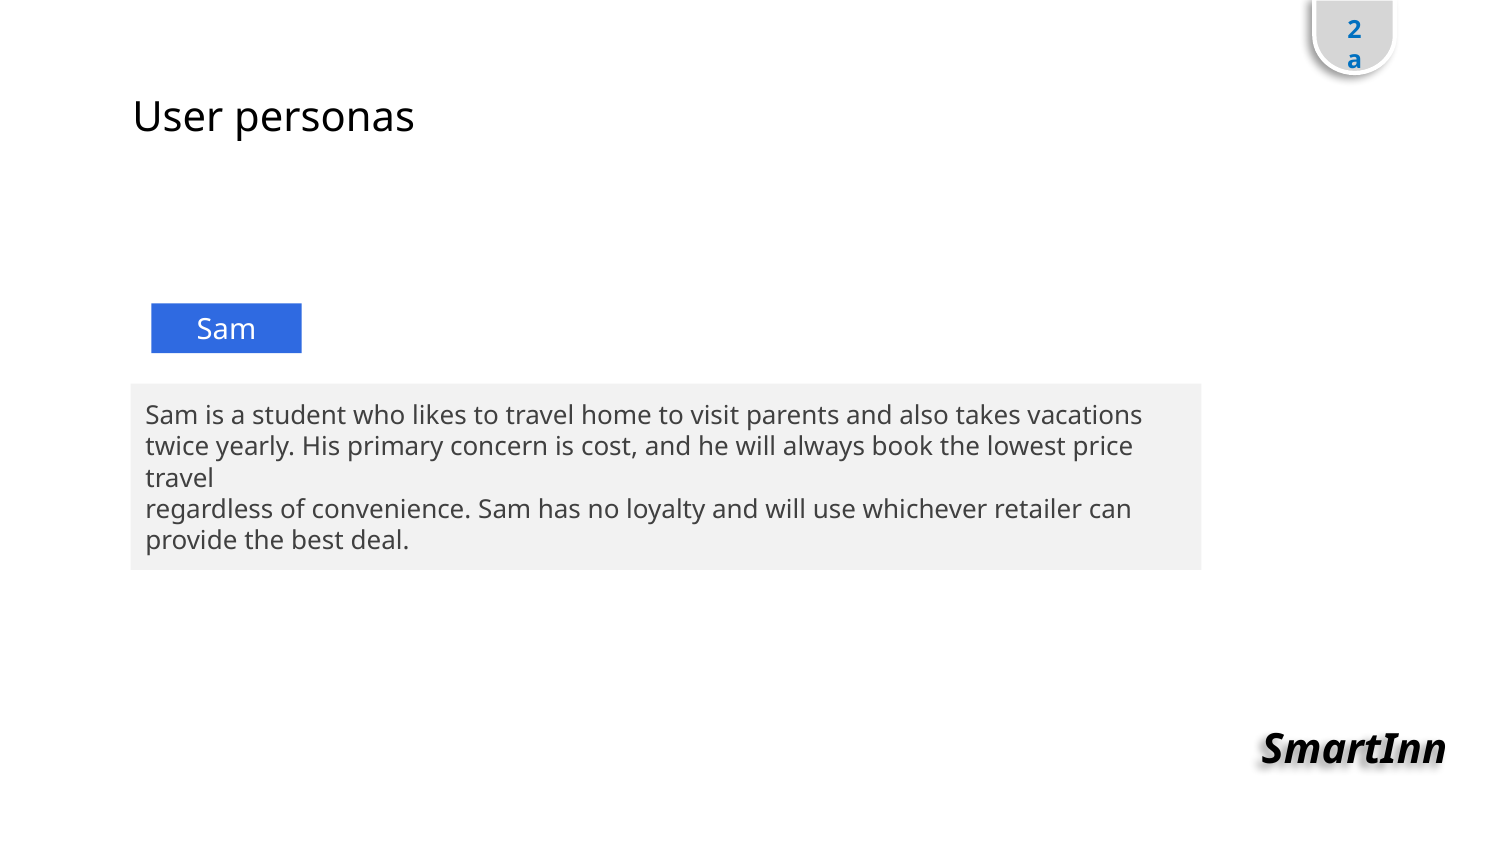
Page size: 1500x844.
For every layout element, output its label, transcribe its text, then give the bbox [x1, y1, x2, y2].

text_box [1314, 0, 1396, 74]
text_box SmartInn [1242, 706, 1467, 787]
text_box User personas [117, 81, 430, 147]
text_box Sam [151, 303, 302, 354]
text_box Sam is a student who likes to travel home to visit parents and also takes vacations twice yearly. His primary concern is cost, and he will always book the lowest price travel regardless of convenience. Sam has no loyalty and will use whichever retailer can provide the best deal. [130, 383, 1202, 570]
